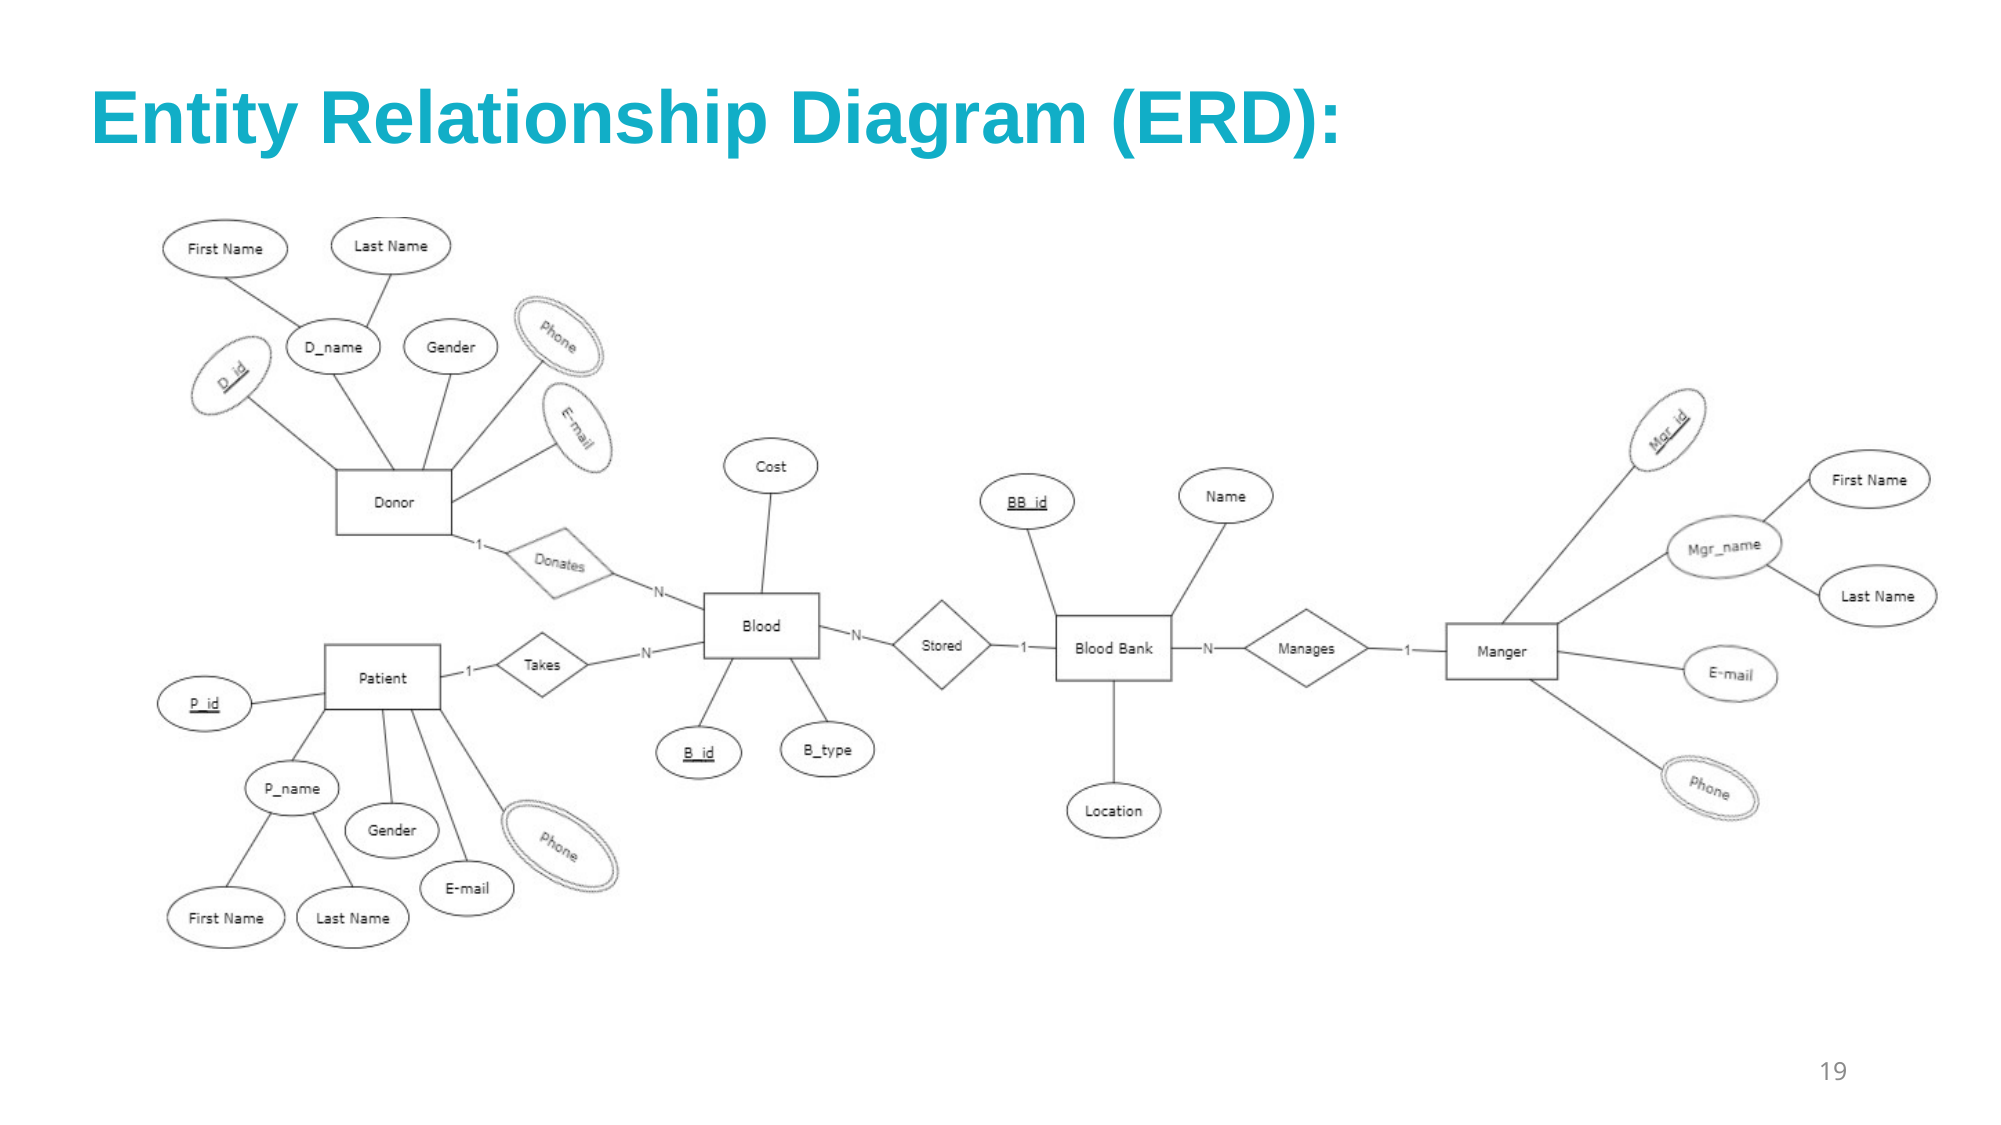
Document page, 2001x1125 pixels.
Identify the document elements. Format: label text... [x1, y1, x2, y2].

picture [124, 217, 1942, 952]
text_box Entity Relationship Diagram (ERD): [76, 60, 1545, 166]
slide_number 19 [1412, 1042, 1863, 1103]
